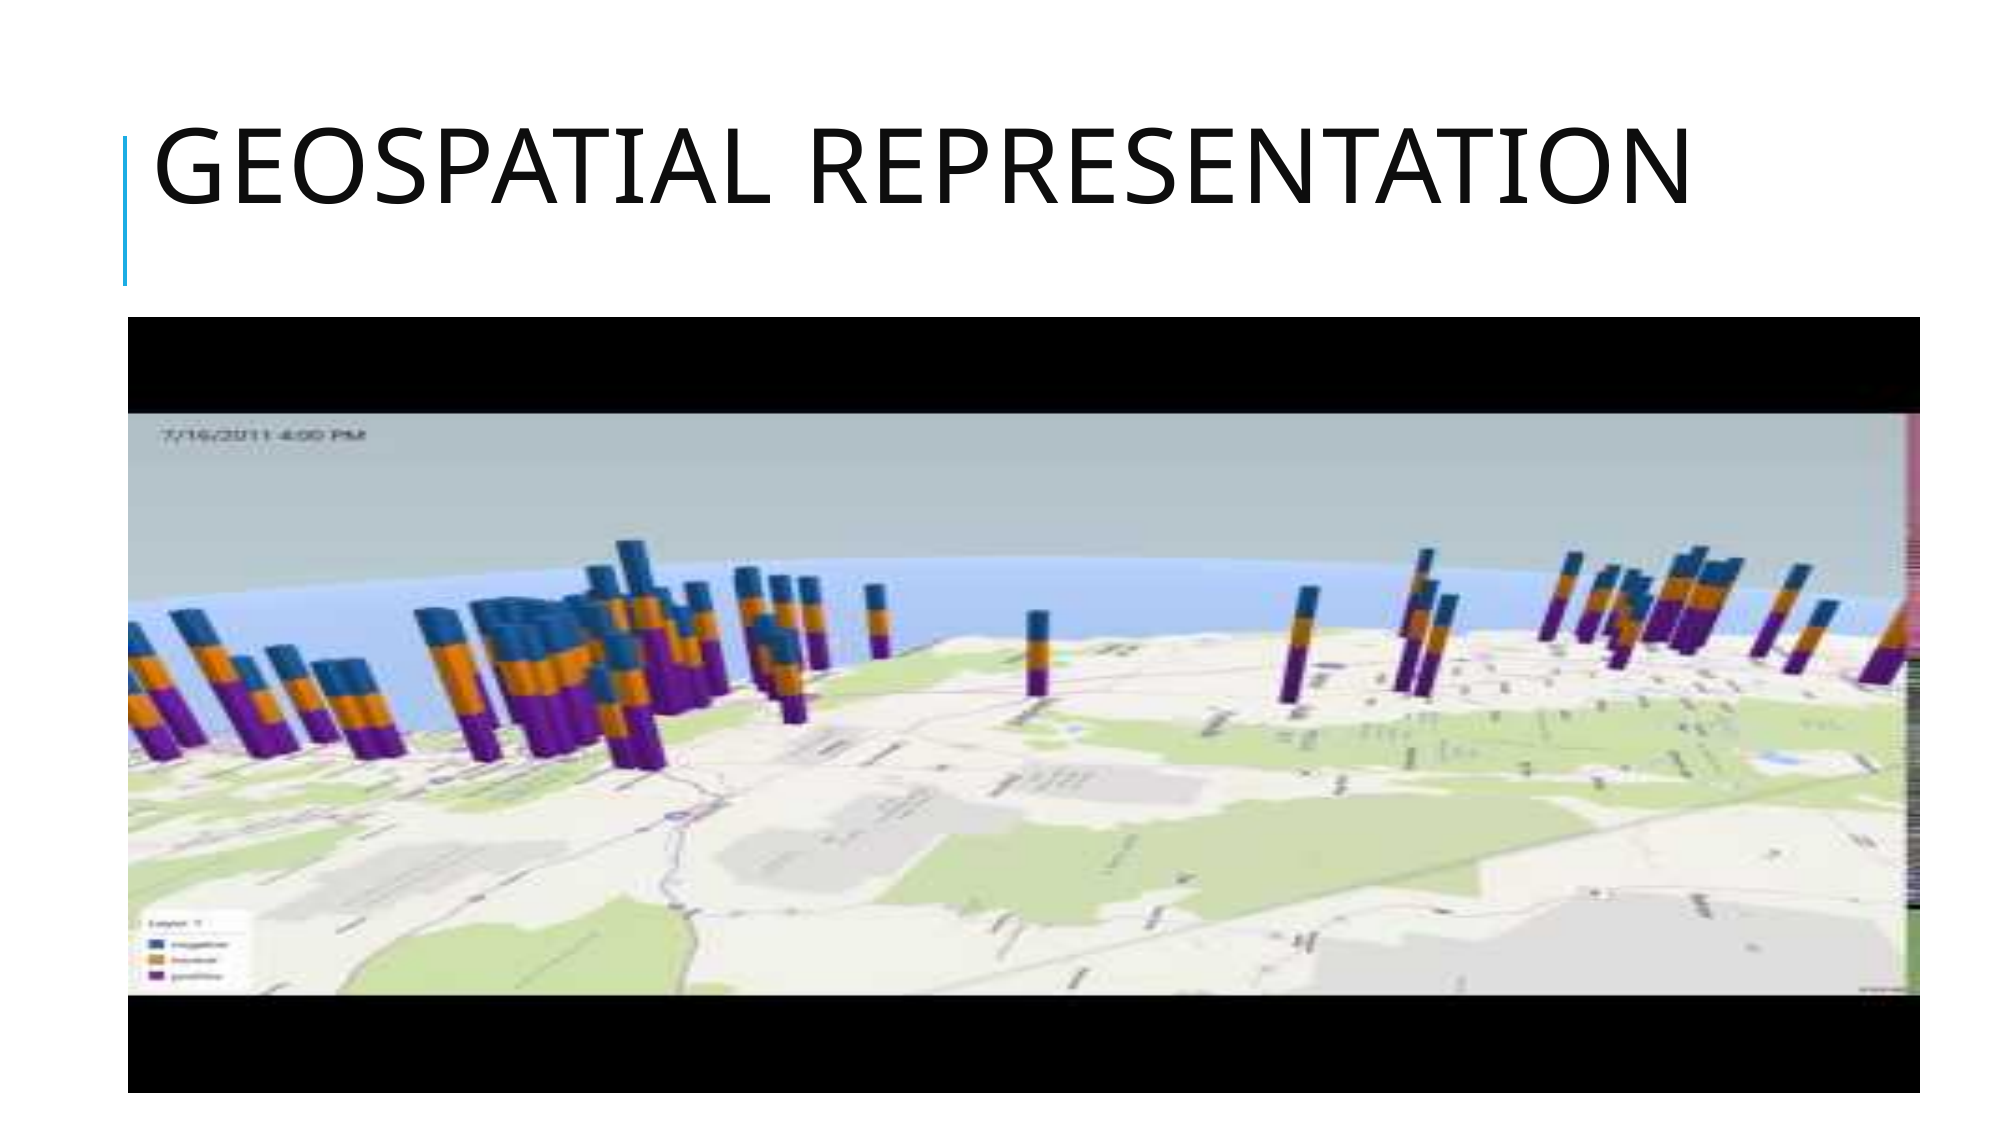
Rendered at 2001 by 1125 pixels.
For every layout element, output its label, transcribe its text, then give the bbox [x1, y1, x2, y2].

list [127, 316, 1921, 1094]
title GEOSPATIAL REPRESENTATION [135, 62, 1731, 284]
